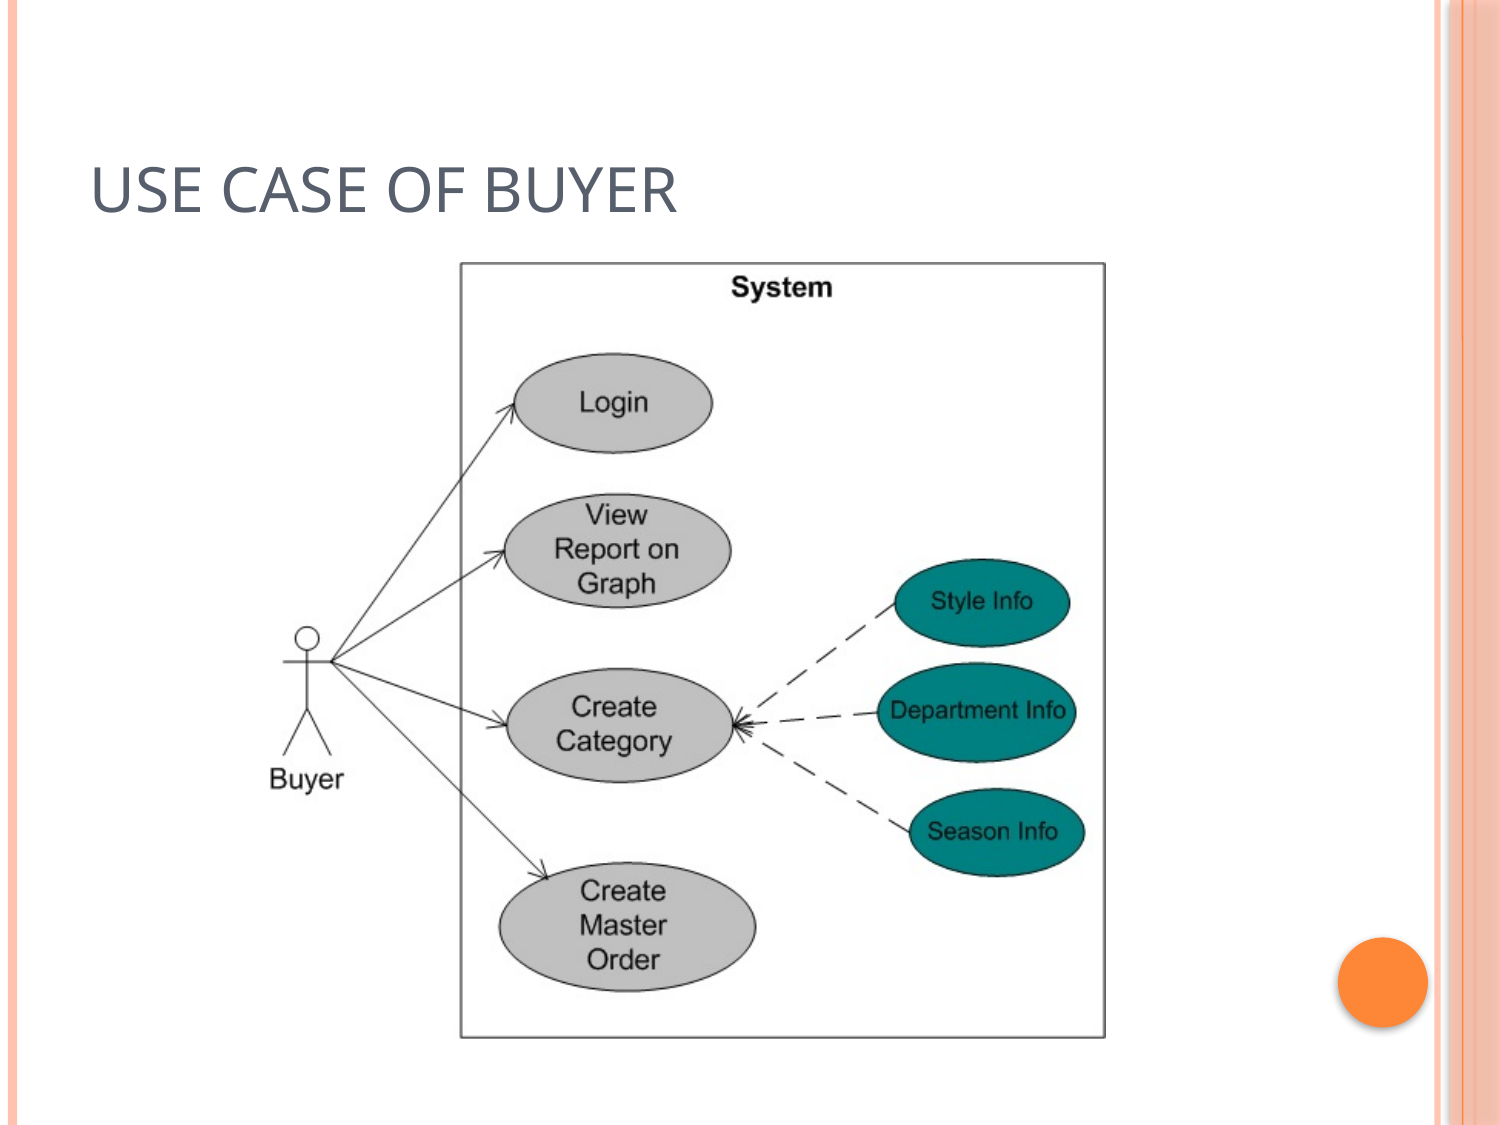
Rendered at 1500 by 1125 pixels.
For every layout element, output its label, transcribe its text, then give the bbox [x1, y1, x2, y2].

title Use Case of Buyer [75, 45, 1300, 233]
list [268, 261, 1107, 1063]
